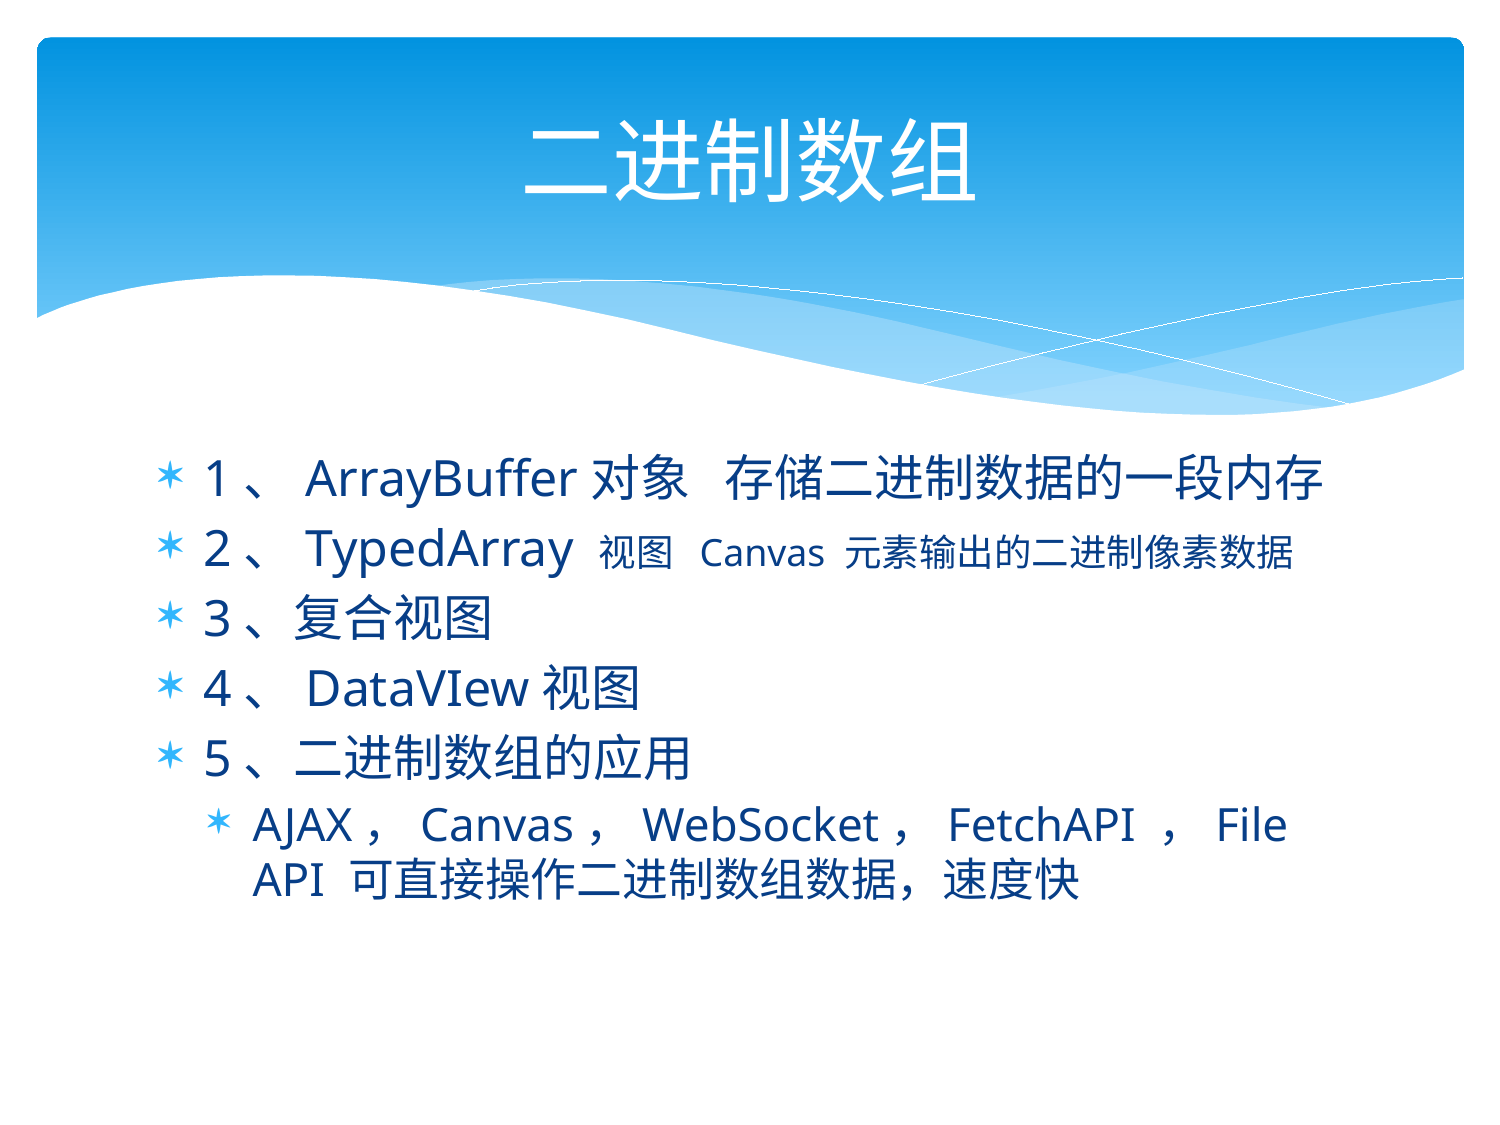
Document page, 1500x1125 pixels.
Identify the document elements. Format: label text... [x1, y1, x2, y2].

title 二进制数组 [75, 55, 1425, 261]
list 1、ArrayBuffer对象 存储二进制数据的一段内存 2、TypedArray 视图 Canvas 元素输出的二进制像素数据 3、复合视图 4、DataVIew视图 5、二进制数组的应用 AJAX，Canvas，WebSocket，FetchAPI ，File API 可直接操作二进制数组数据，速度快 [143, 438, 1359, 1005]
